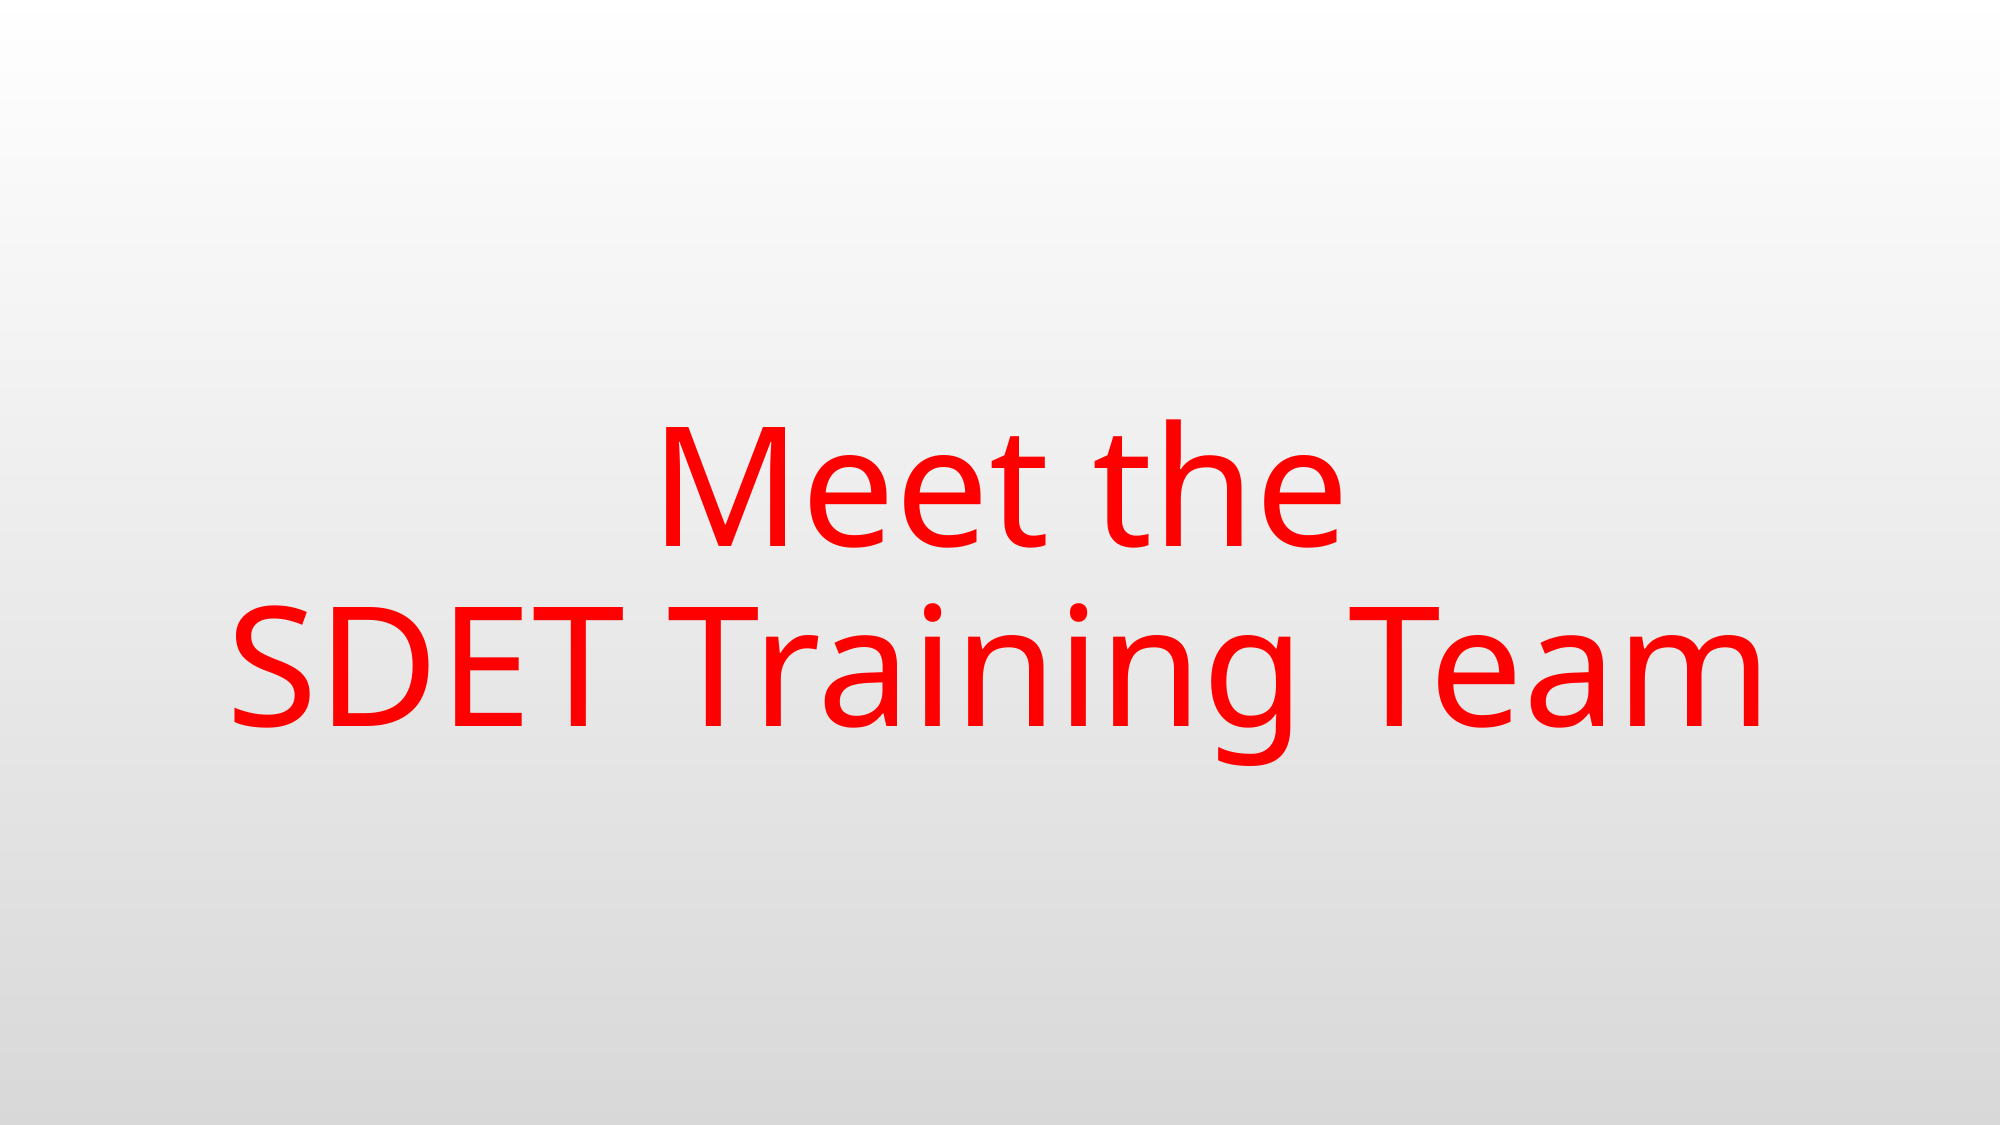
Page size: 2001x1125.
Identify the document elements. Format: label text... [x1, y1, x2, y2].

title Meet the SDET Training Team [0, 229, 2000, 936]
